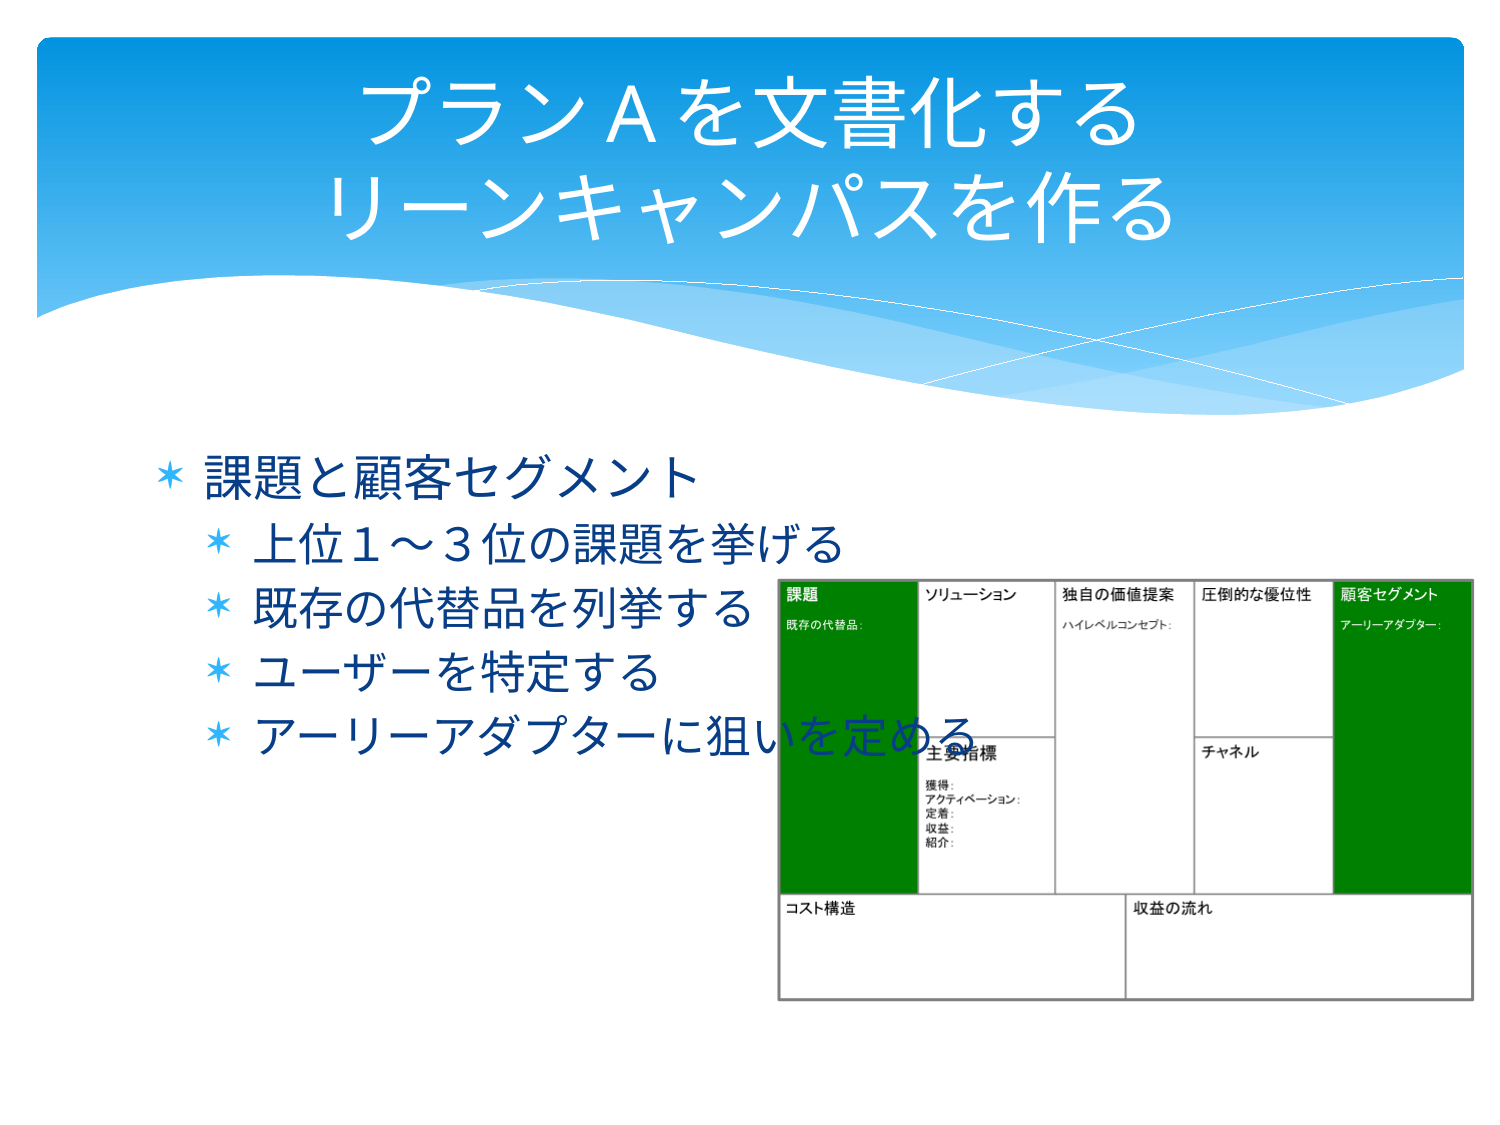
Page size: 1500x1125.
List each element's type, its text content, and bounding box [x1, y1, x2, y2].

list 課題と顧客セグメント 上位１〜３位の課題を挙げる 既存の代替品を列挙する ユーザーを特定する アーリーアダプターに狙いを定める [143, 438, 1359, 1005]
picture [777, 578, 1476, 1003]
title プランAを文書化する リーンキャンパスを作る [75, 55, 1425, 261]
